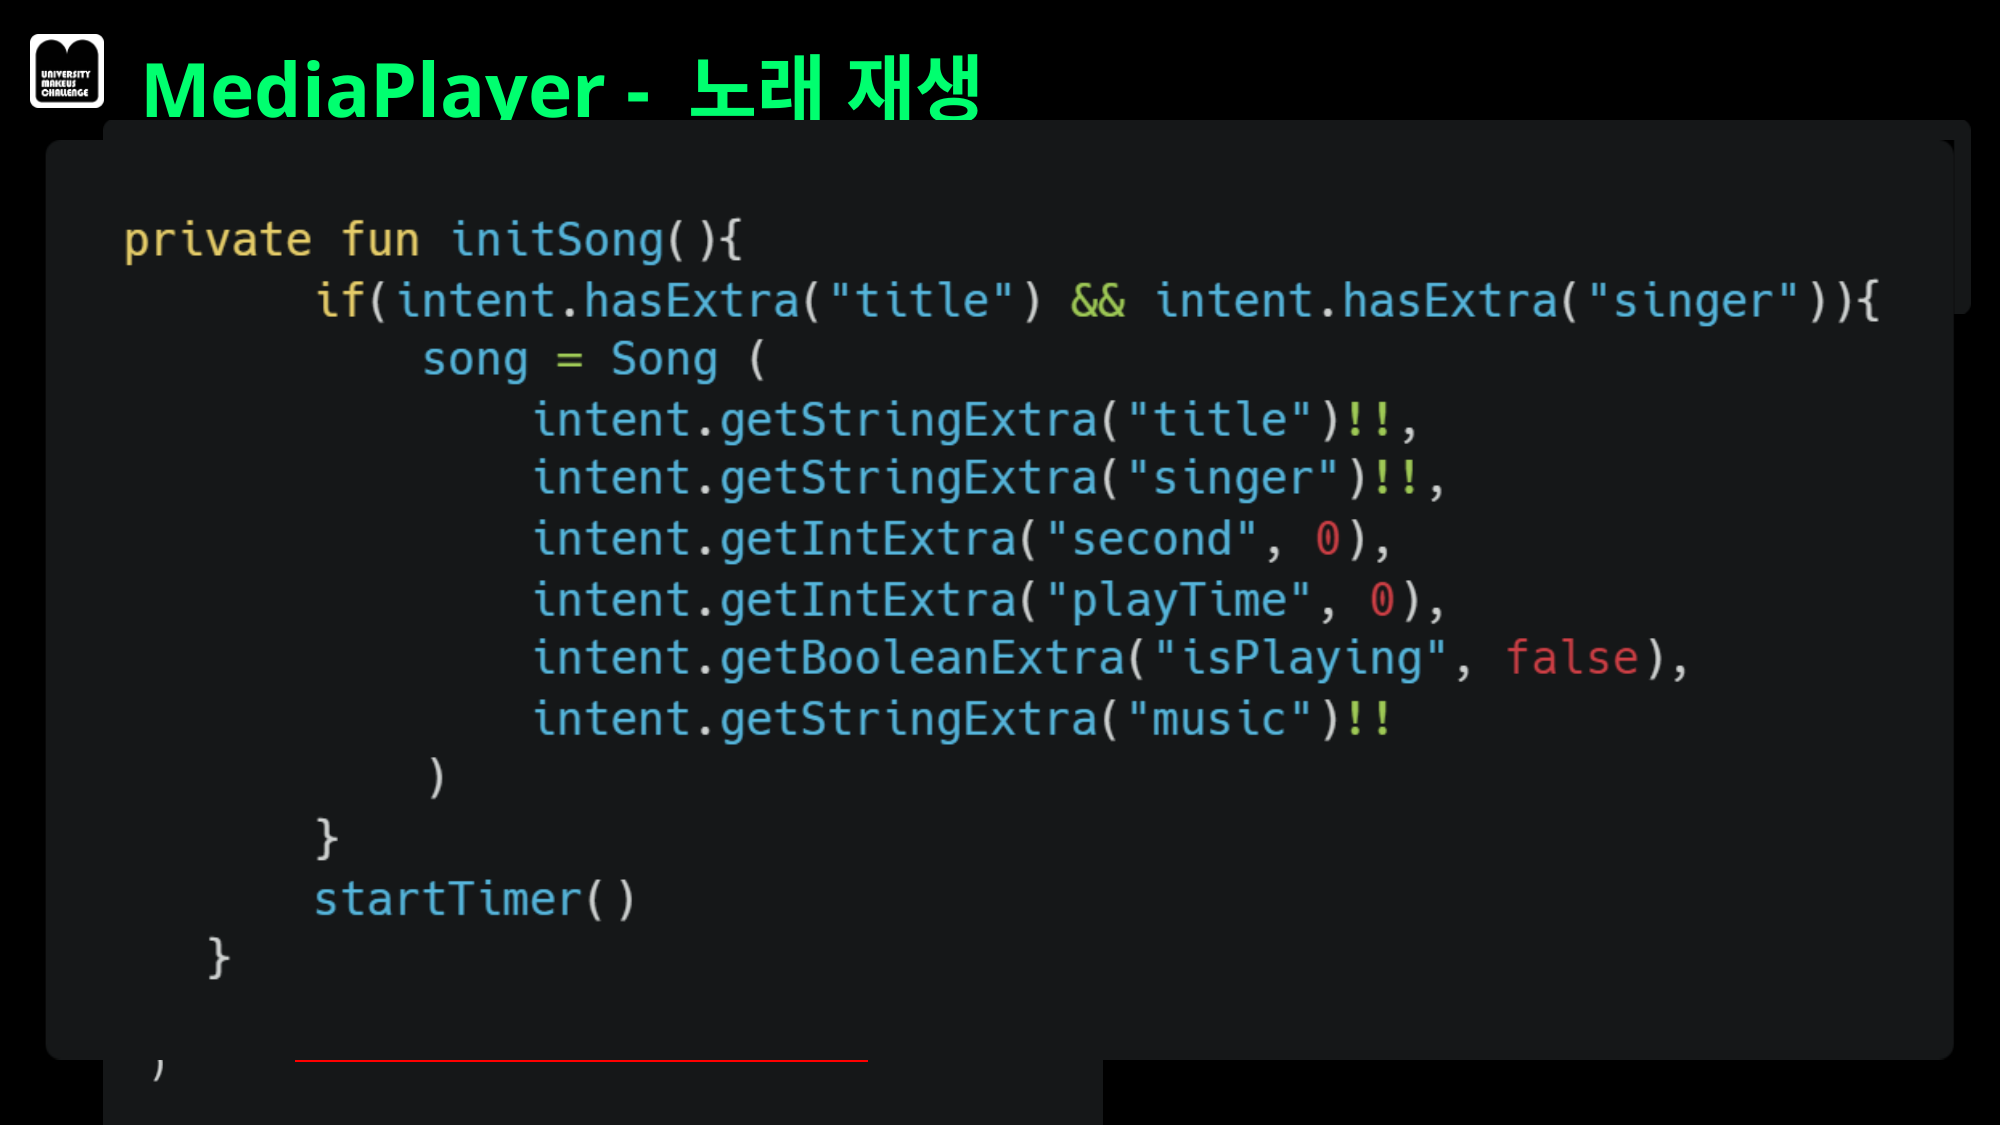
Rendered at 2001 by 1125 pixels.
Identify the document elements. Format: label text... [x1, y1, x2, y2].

text_box MediaPlayer - 노래 재생 [125, 34, 1000, 120]
picture [44, 120, 1971, 1125]
picture [30, 34, 104, 108]
